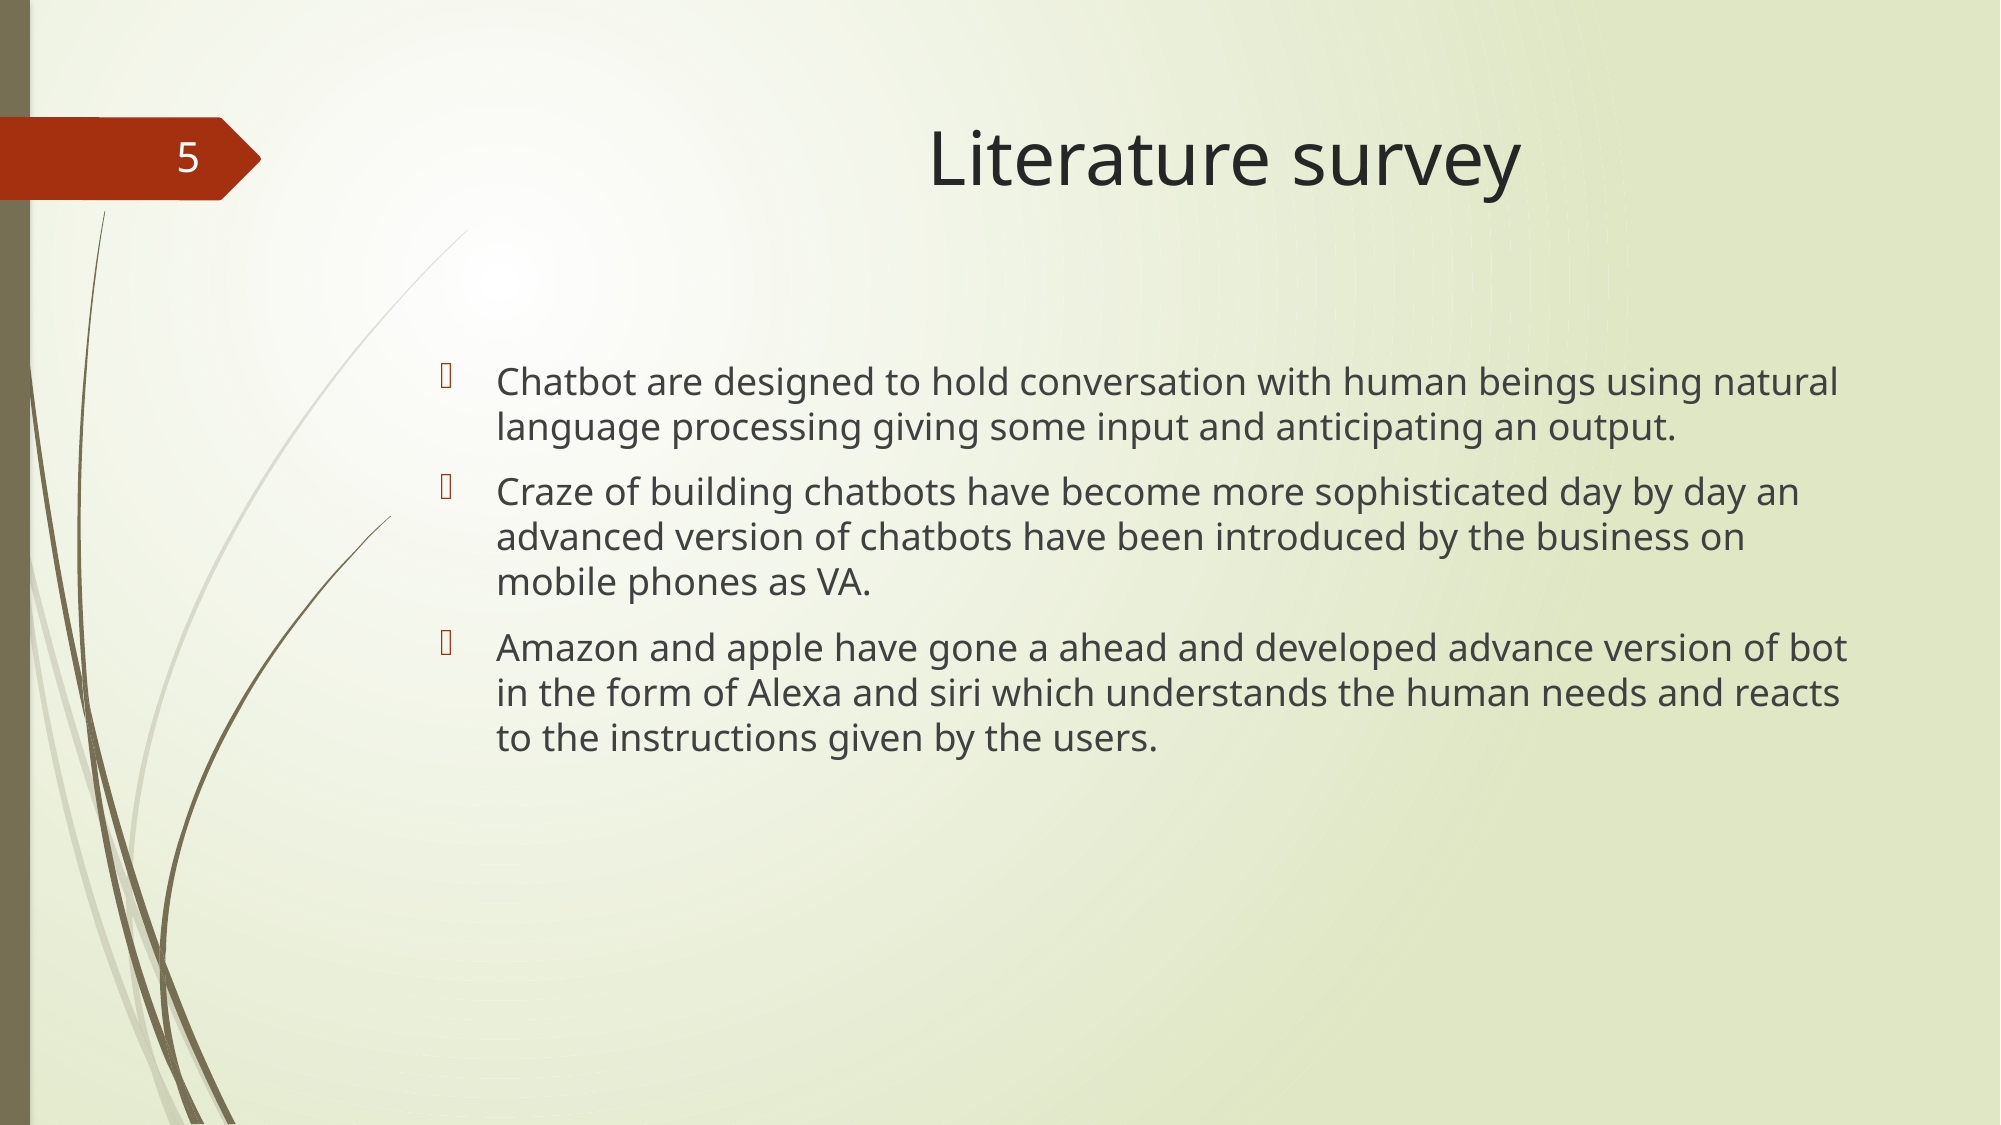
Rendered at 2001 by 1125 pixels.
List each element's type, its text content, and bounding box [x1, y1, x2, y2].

slide_number 5 [87, 129, 216, 190]
title Literature survey [425, 102, 1888, 313]
list Chatbot are designed to hold conversation with human beings using natural language processing giving some input and anticipating an output. Craze of building chatbots have become more sophisticated day by day an advanced version of chatbots have been introduced by the business on mobile phones as VA. Amazon and apple have gone a ahead and developed advance version of bot in the form of Alexa and siri which understands the human needs and reacts to the instructions given by the users. [424, 350, 1888, 970]
